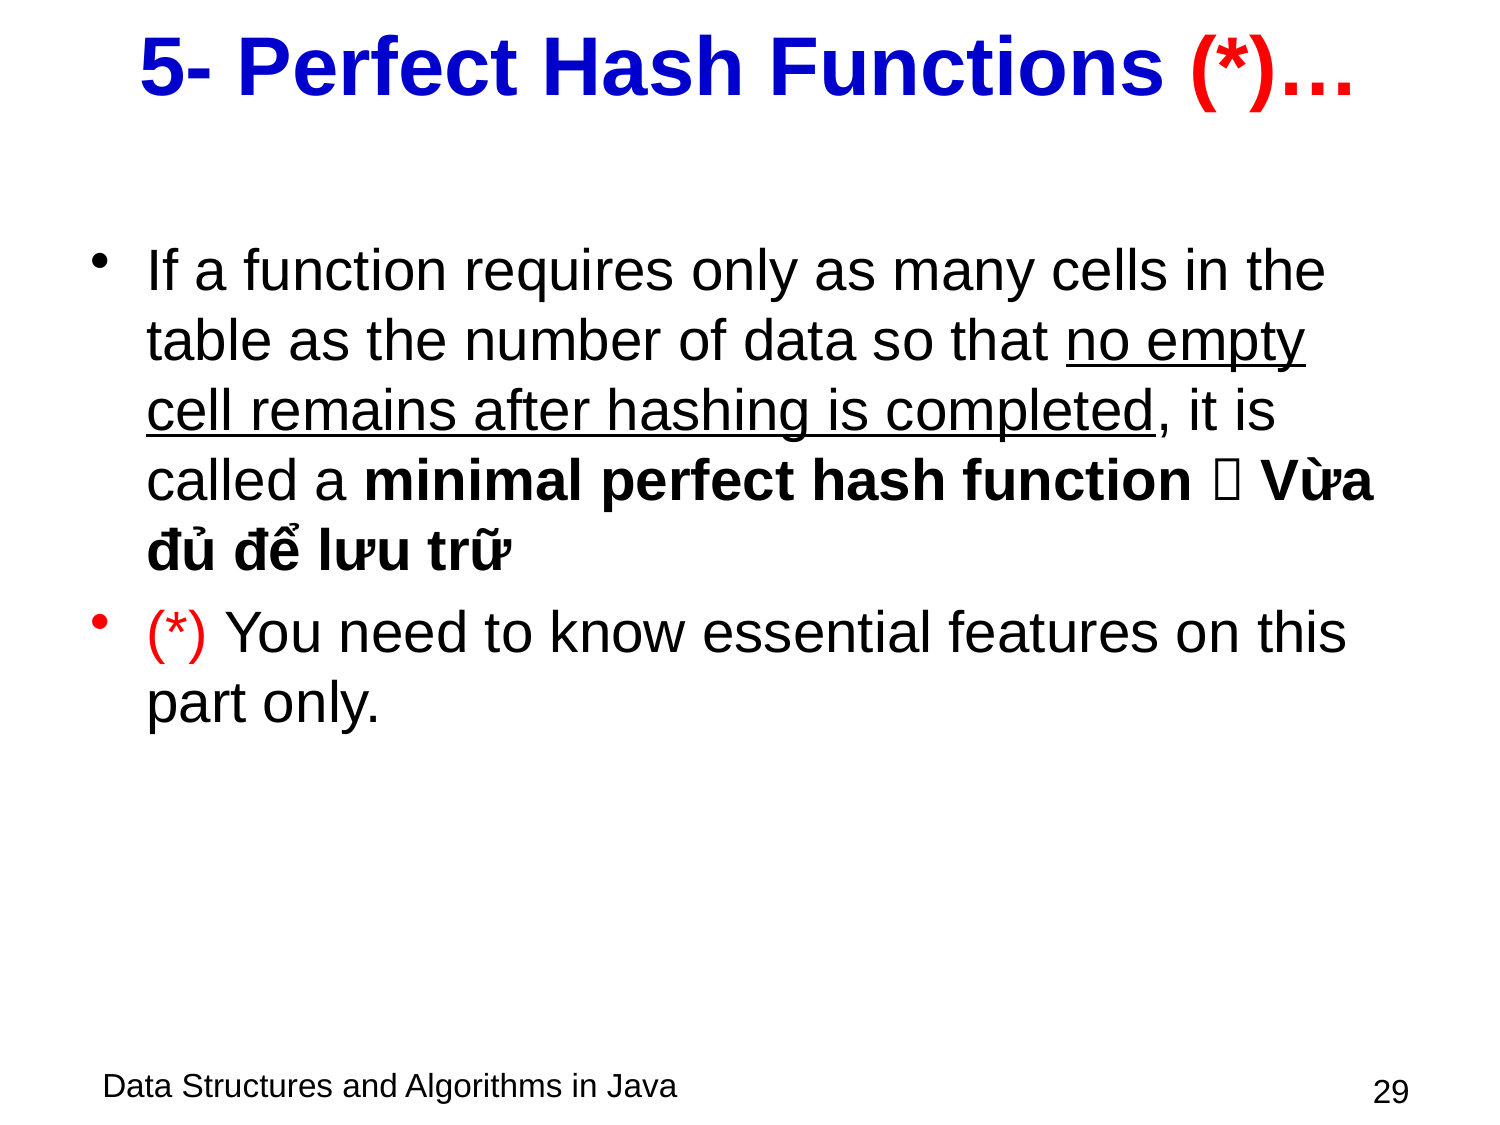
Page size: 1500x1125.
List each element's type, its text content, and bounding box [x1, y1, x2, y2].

list If a function requires only as many cells in the table as the number of data so that no empty cell remains after hashing is completed, it is called a minimal perfect hash function  Vừa đủ để lưu trữ (*) You need to know essential features on this part only. [74, 224, 1426, 701]
slide_number 29 [1324, 1062, 1426, 1101]
title 5- Perfect Hash Functions (*)… [74, 12, 1426, 113]
